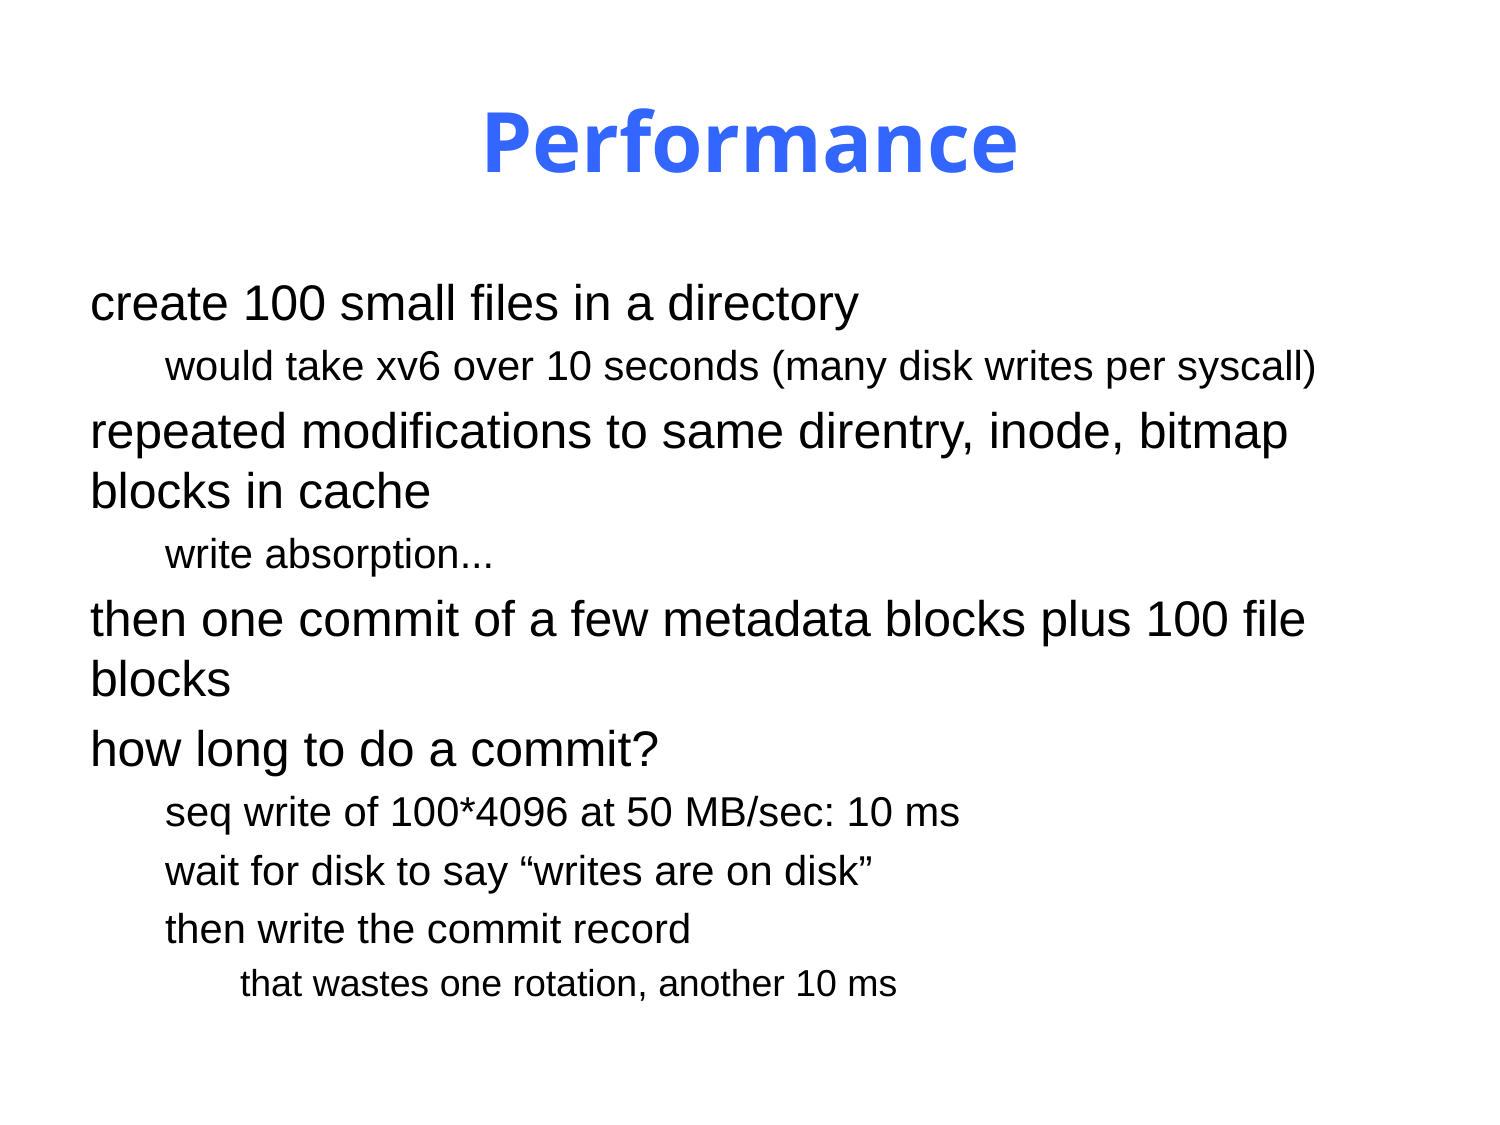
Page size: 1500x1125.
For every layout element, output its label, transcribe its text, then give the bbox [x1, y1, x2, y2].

title Performance [75, 45, 1425, 233]
list create 100 small files in a directory would take xv6 over 10 seconds (many disk writes per syscall) repeated modifications to same direntry, inode, bitmap blocks in cache write absorption... then one commit of a few metadata blocks plus 100 file blocks how long to do a commit? seq write of 100*4096 at 50 MB/sec: 10 ms wait for disk to say “writes are on disk” then write the commit record that wastes one rotation, another 10 ms [75, 262, 1425, 1005]
